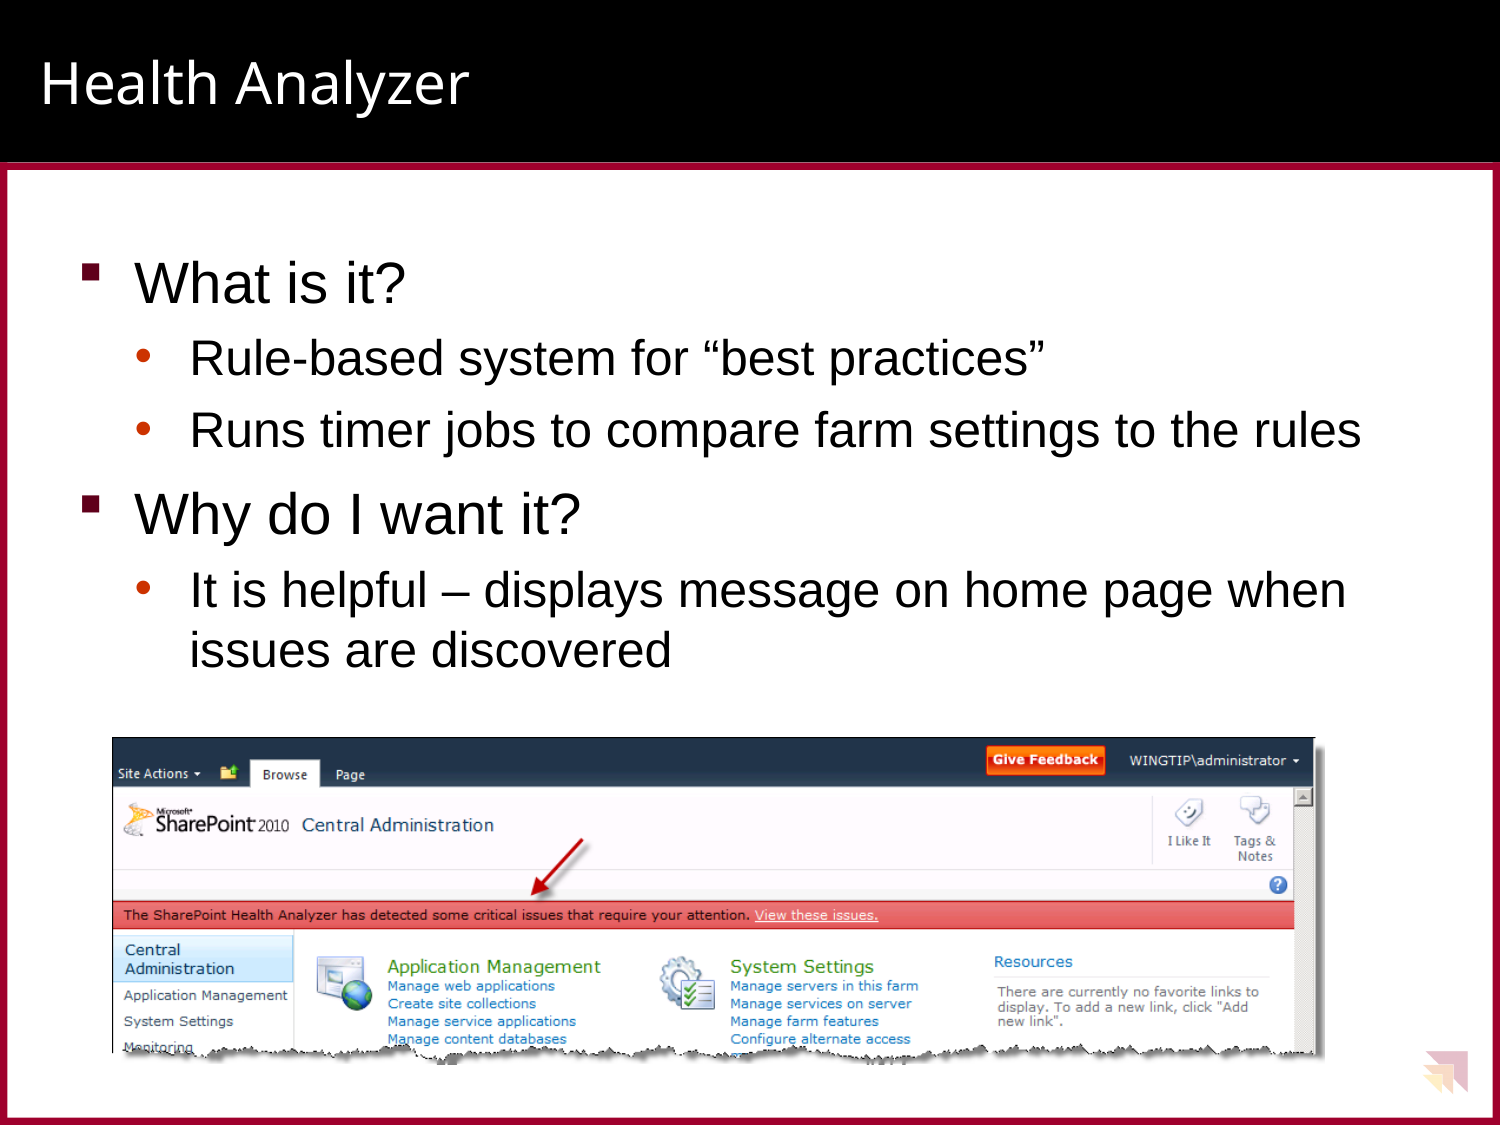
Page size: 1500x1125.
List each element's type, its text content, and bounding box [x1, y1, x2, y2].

list What is it? Rule-based system for “best practices” Runs timer jobs to compare farm settings to the rules Why do I want it? It is helpful – displays message on home page when issues are discovered [62, 237, 1438, 1088]
title Health Analyzer [24, 12, 1438, 150]
picture [112, 737, 1326, 1065]
